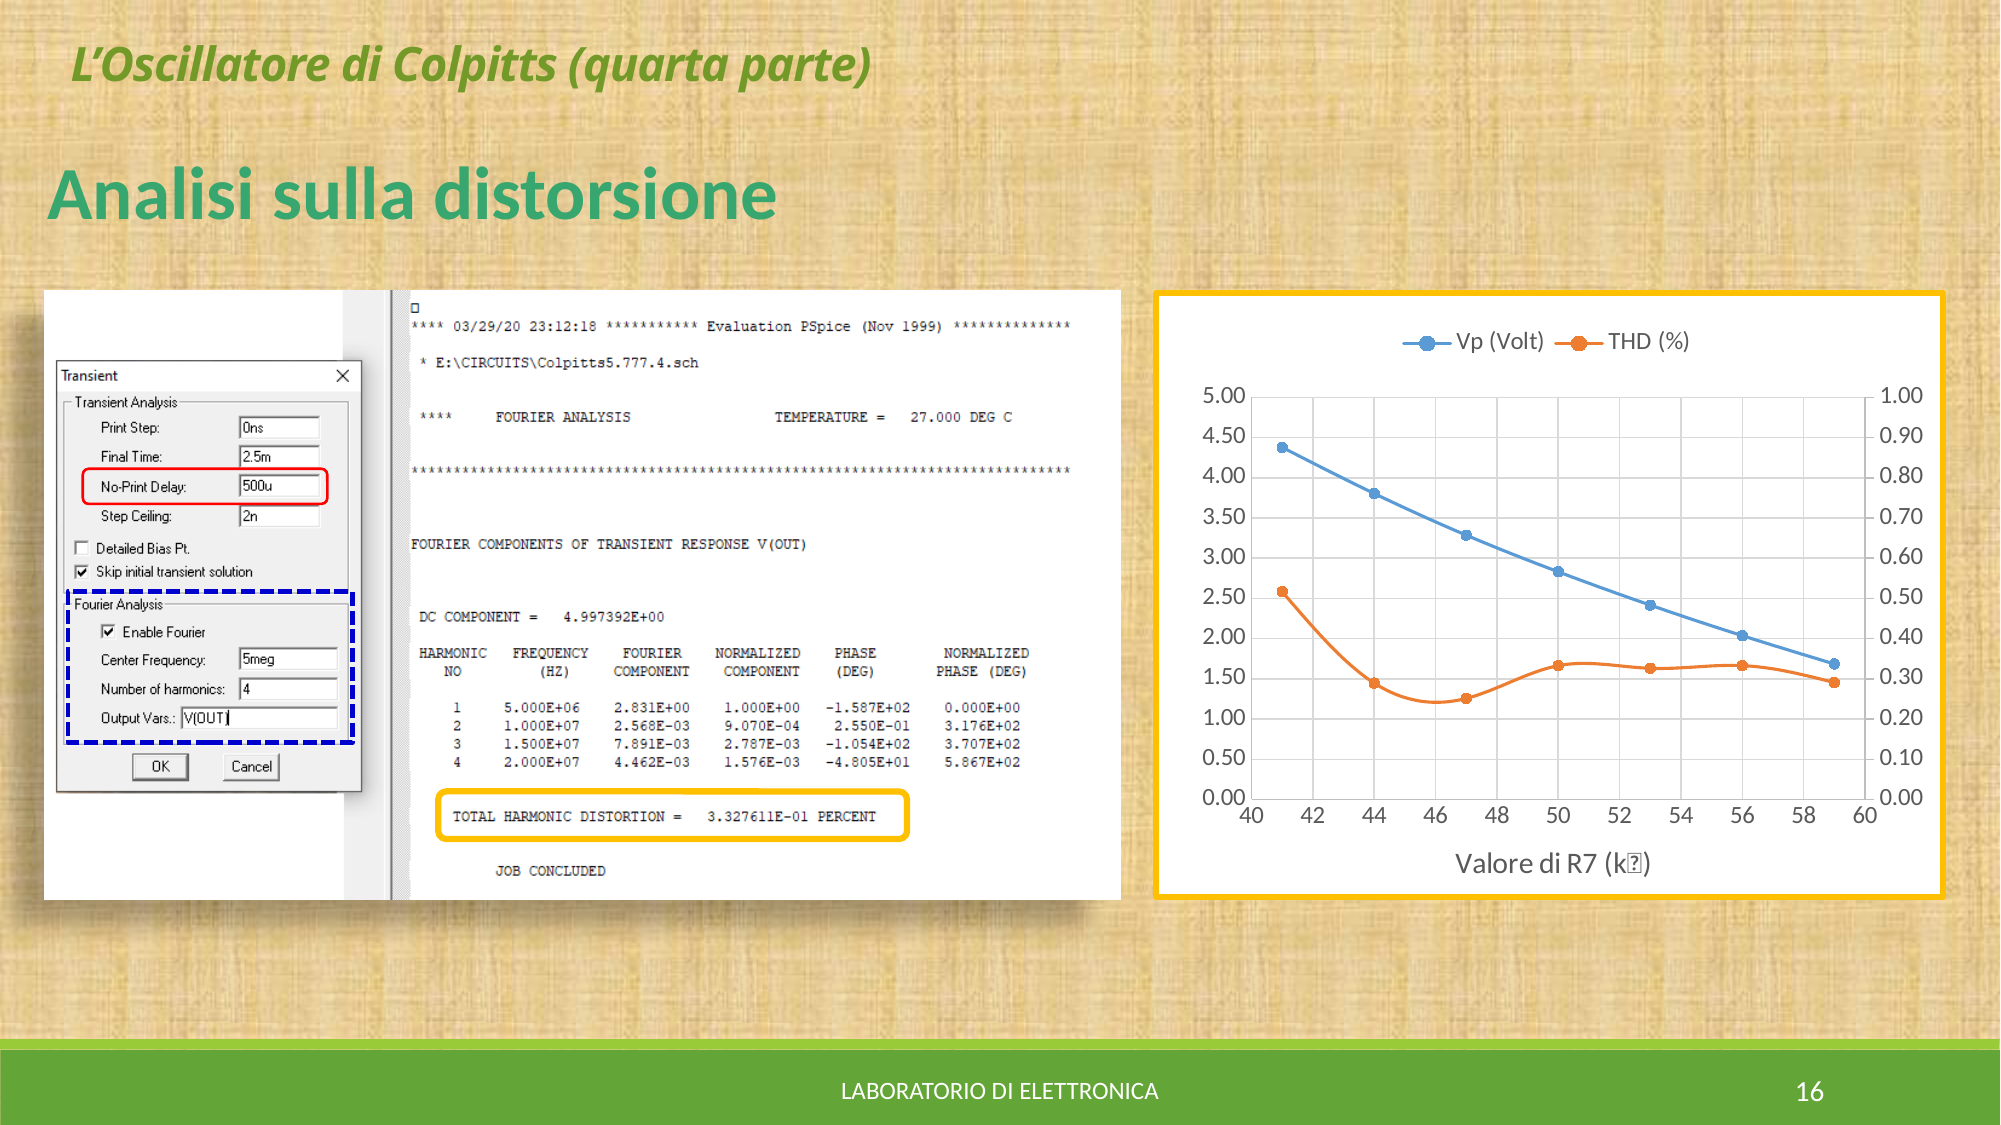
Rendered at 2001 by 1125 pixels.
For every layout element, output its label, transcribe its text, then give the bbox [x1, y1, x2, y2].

chart [1152, 289, 1947, 901]
slide_number 16 [1624, 1059, 1840, 1120]
text_box Analisi sulla distorsione [32, 136, 1993, 242]
picture [0, 0, 2001, 1125]
text_box L’Oscillatore di Colpitts (quarta parte) [55, 35, 921, 130]
footer Laboratorio di Elettronica [604, 1059, 1396, 1120]
